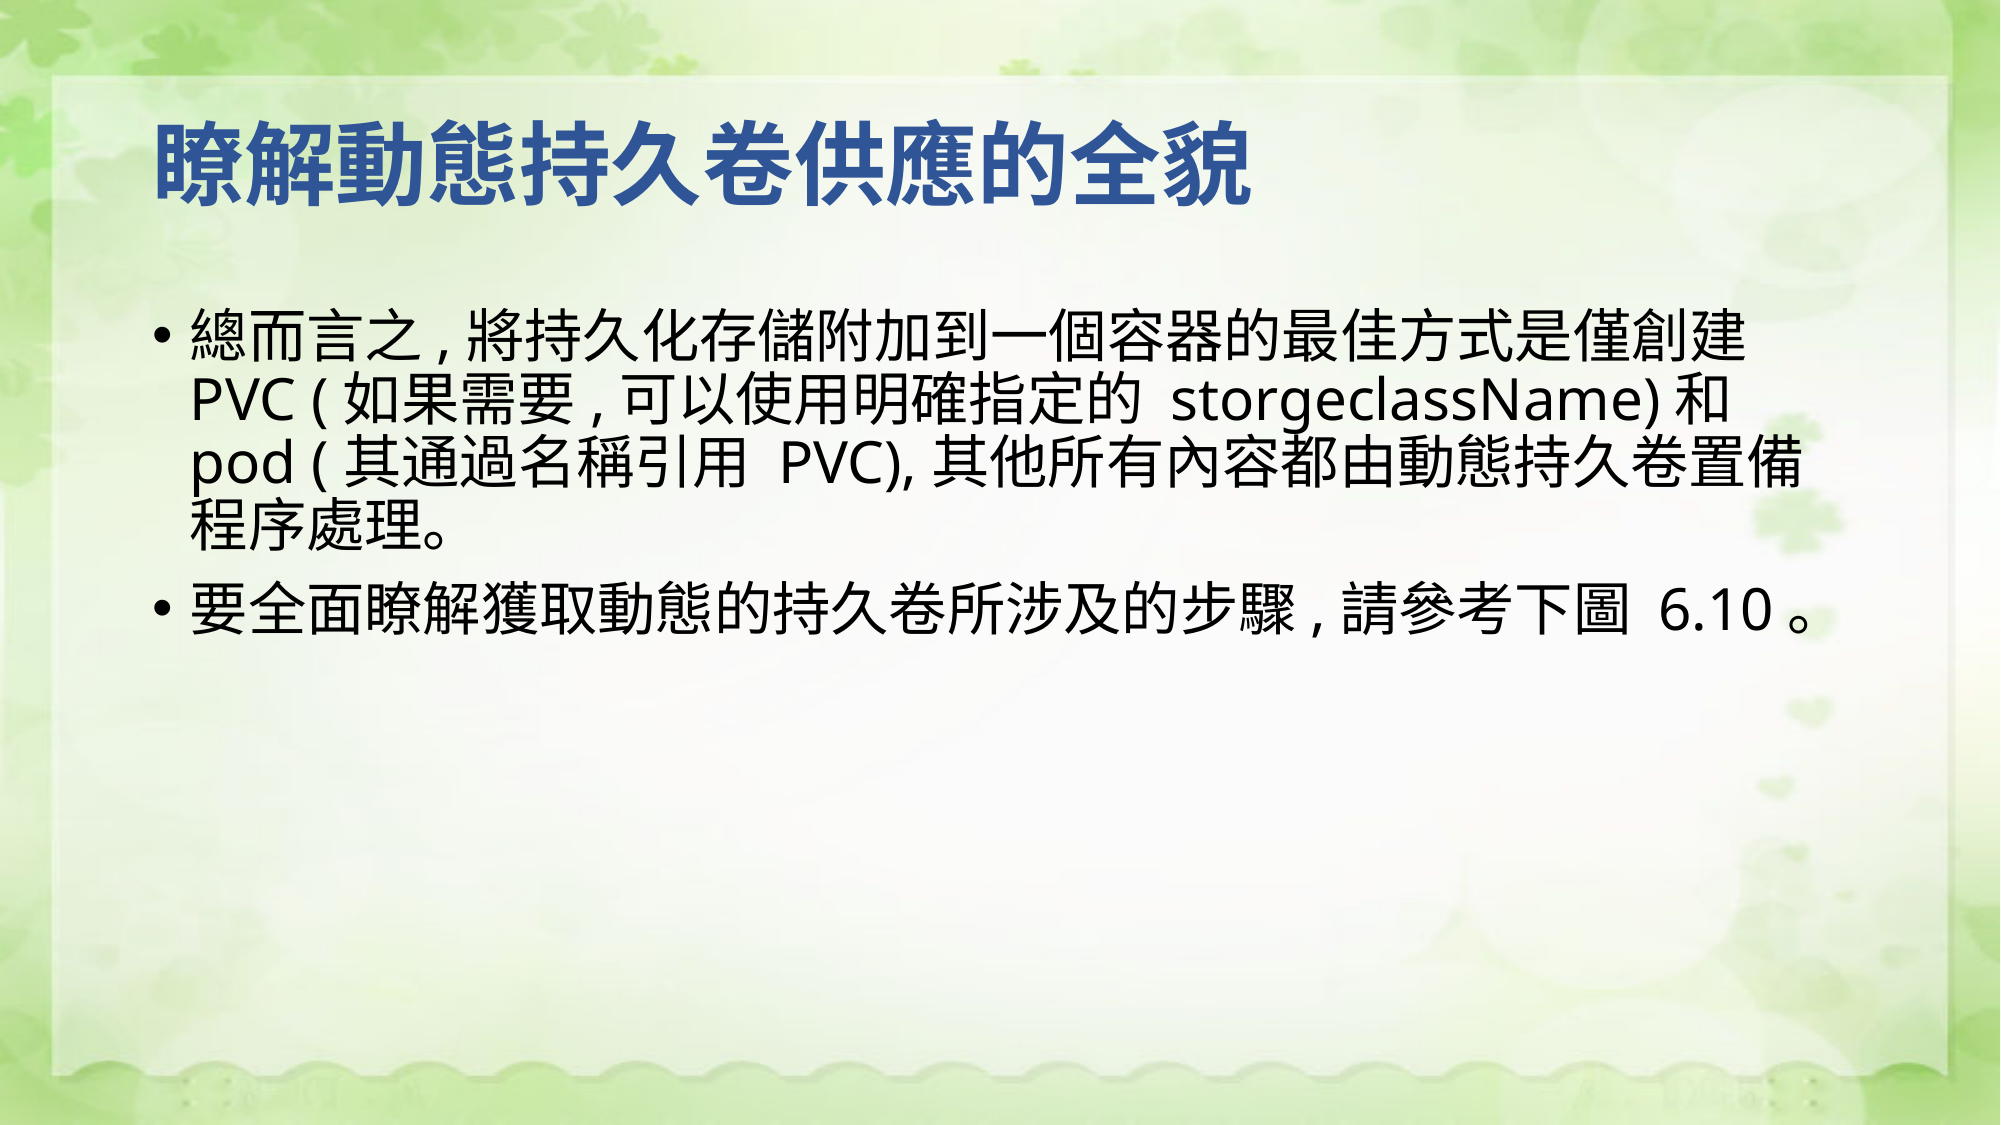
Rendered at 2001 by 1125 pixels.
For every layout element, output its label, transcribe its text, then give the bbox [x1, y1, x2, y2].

title 瞭解動態持久卷供應的全貌 [137, 59, 1863, 278]
picture [0, 0, 2001, 1125]
list 總而言之,將持久化存儲附加到一個容器的最佳方式是僅創建 PVC (如果需要,可以使用明確指定的 storgeclassName)和 pod (其通過名稱引用 PVC),其他所有內容都由動態持久卷置備程序處理。 要全面瞭解獲取動態的持久卷所涉及的步驟,請參考下圖 6.10。 [137, 299, 1863, 1014]
